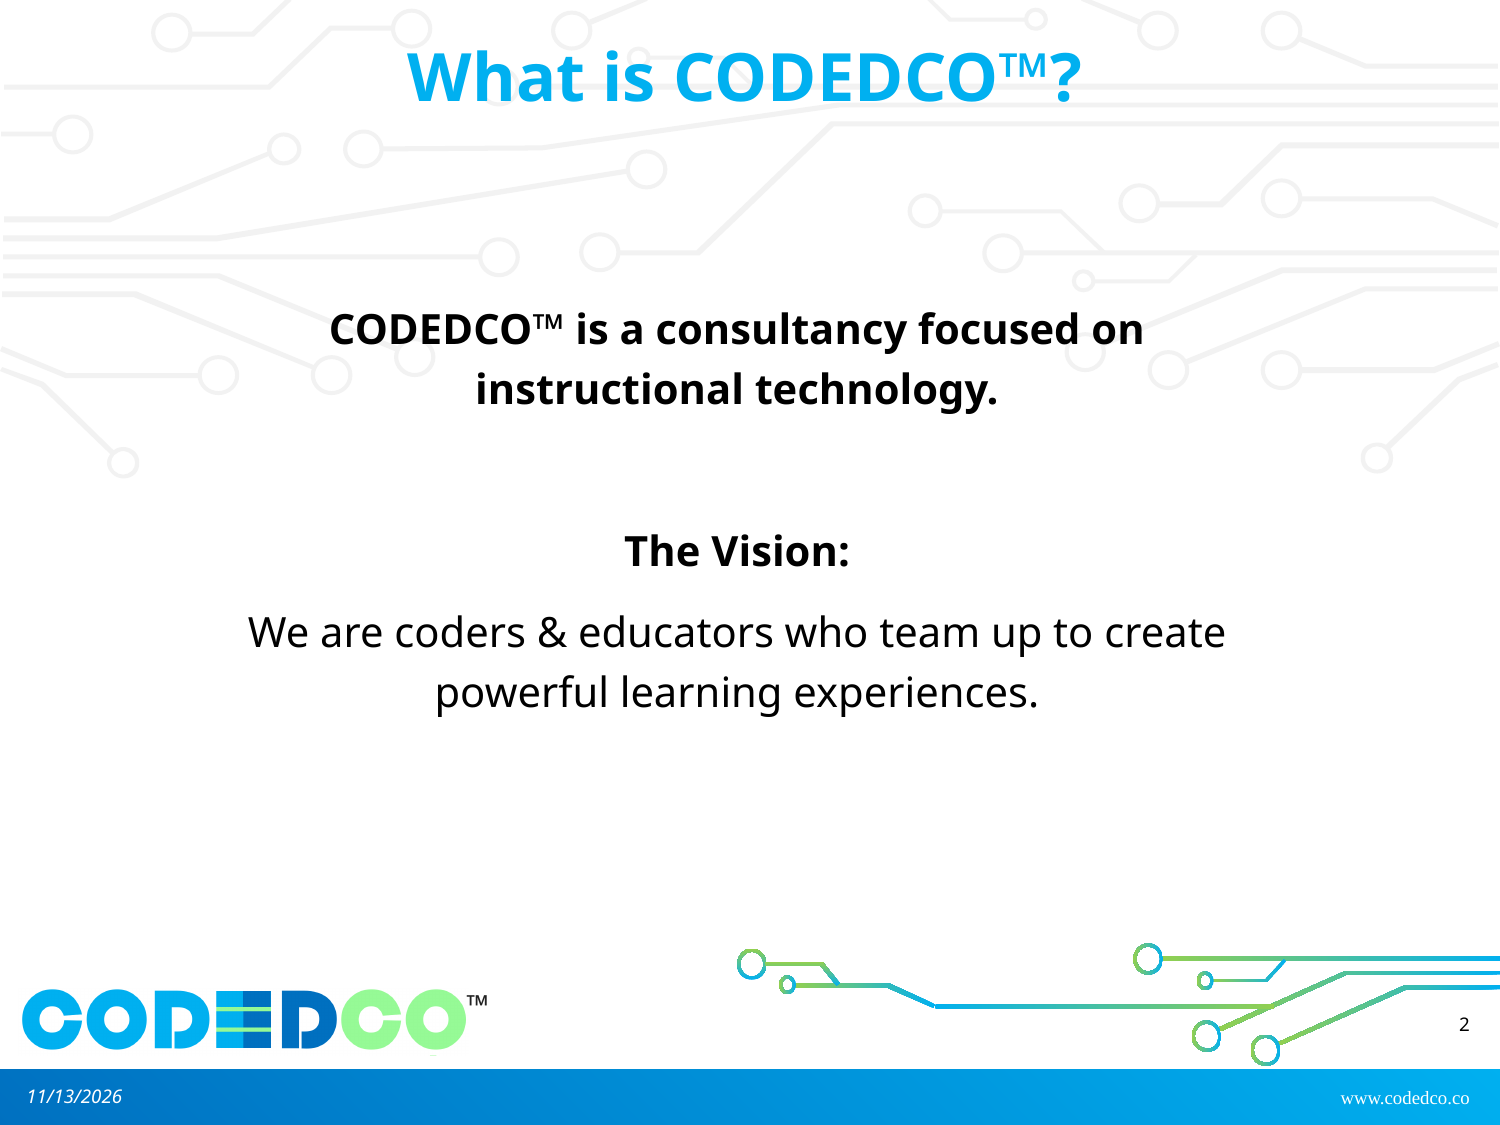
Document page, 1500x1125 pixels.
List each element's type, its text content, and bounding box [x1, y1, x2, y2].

footer www.codedco.co [362, 1067, 1485, 1125]
slide_number 2 [1390, 995, 1485, 1055]
title What is CODEDCO™? [65, 33, 1425, 127]
picture [18, 988, 469, 1056]
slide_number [11, 1067, 268, 1125]
list CODEDCO™ is a consultancy focused on instructional technology. The Vision: We are coders & educators who team up to create powerful learning experiences. [228, 285, 1246, 950]
